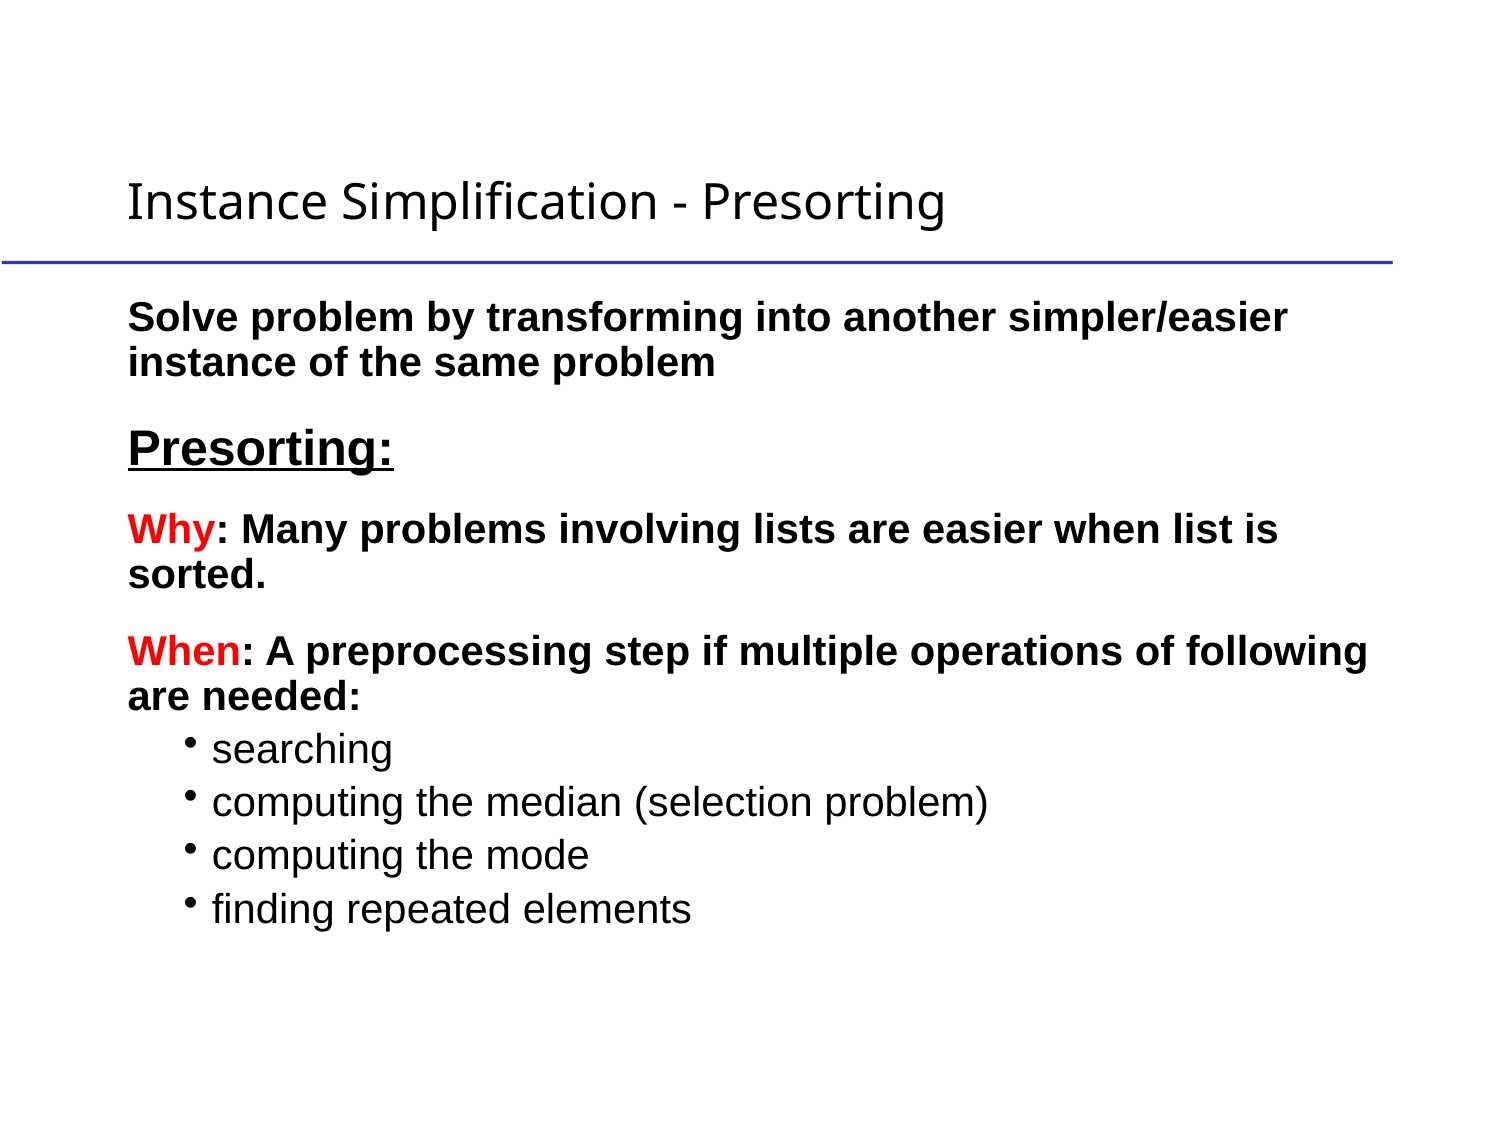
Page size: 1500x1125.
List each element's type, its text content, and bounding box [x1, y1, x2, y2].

title Instance Simplification - Presorting [112, 99, 1388, 238]
list Solve problem by transforming into another simpler/easier instance of the same problem Presorting: Why: Many problems involving lists are easier when list is sorted. When: A preprocessing step if multiple operations of following are needed: searching computing the median (selection problem) computing the mode finding repeated elements [112, 287, 1388, 1038]
